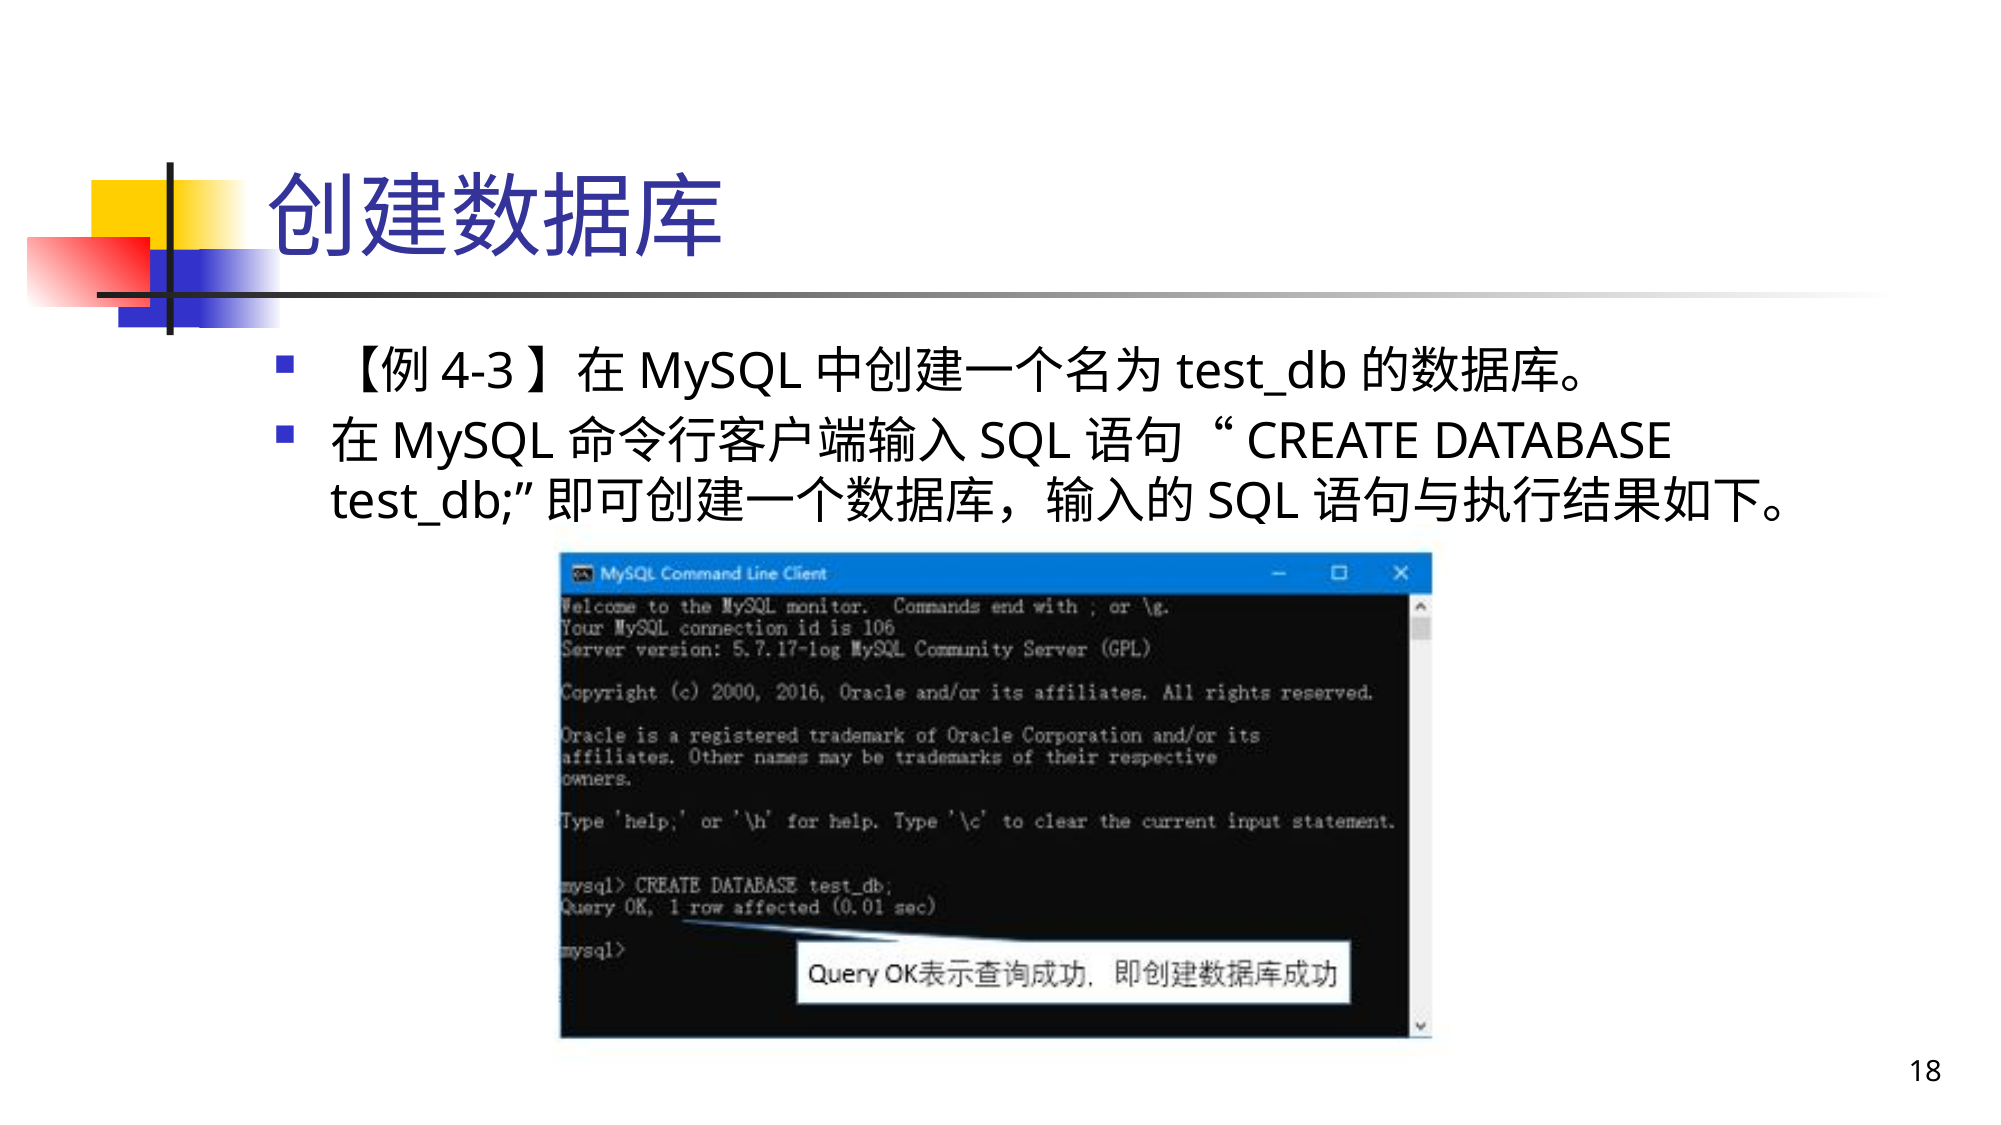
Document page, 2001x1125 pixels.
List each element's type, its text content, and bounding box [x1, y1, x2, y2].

picture [518, 523, 1473, 1063]
title 创建数据库 [251, 35, 1957, 275]
slide_number 18 [1540, 1024, 1957, 1100]
list 【例4-3】在MySQL中创建一个名为test_db的数据库。 在MySQL命令行客户端输入SQL语句“CREATE DATABASE test_db;”即可创建一个数据库，输入的SQL语句与执行结果如下。 [258, 331, 1959, 1006]
